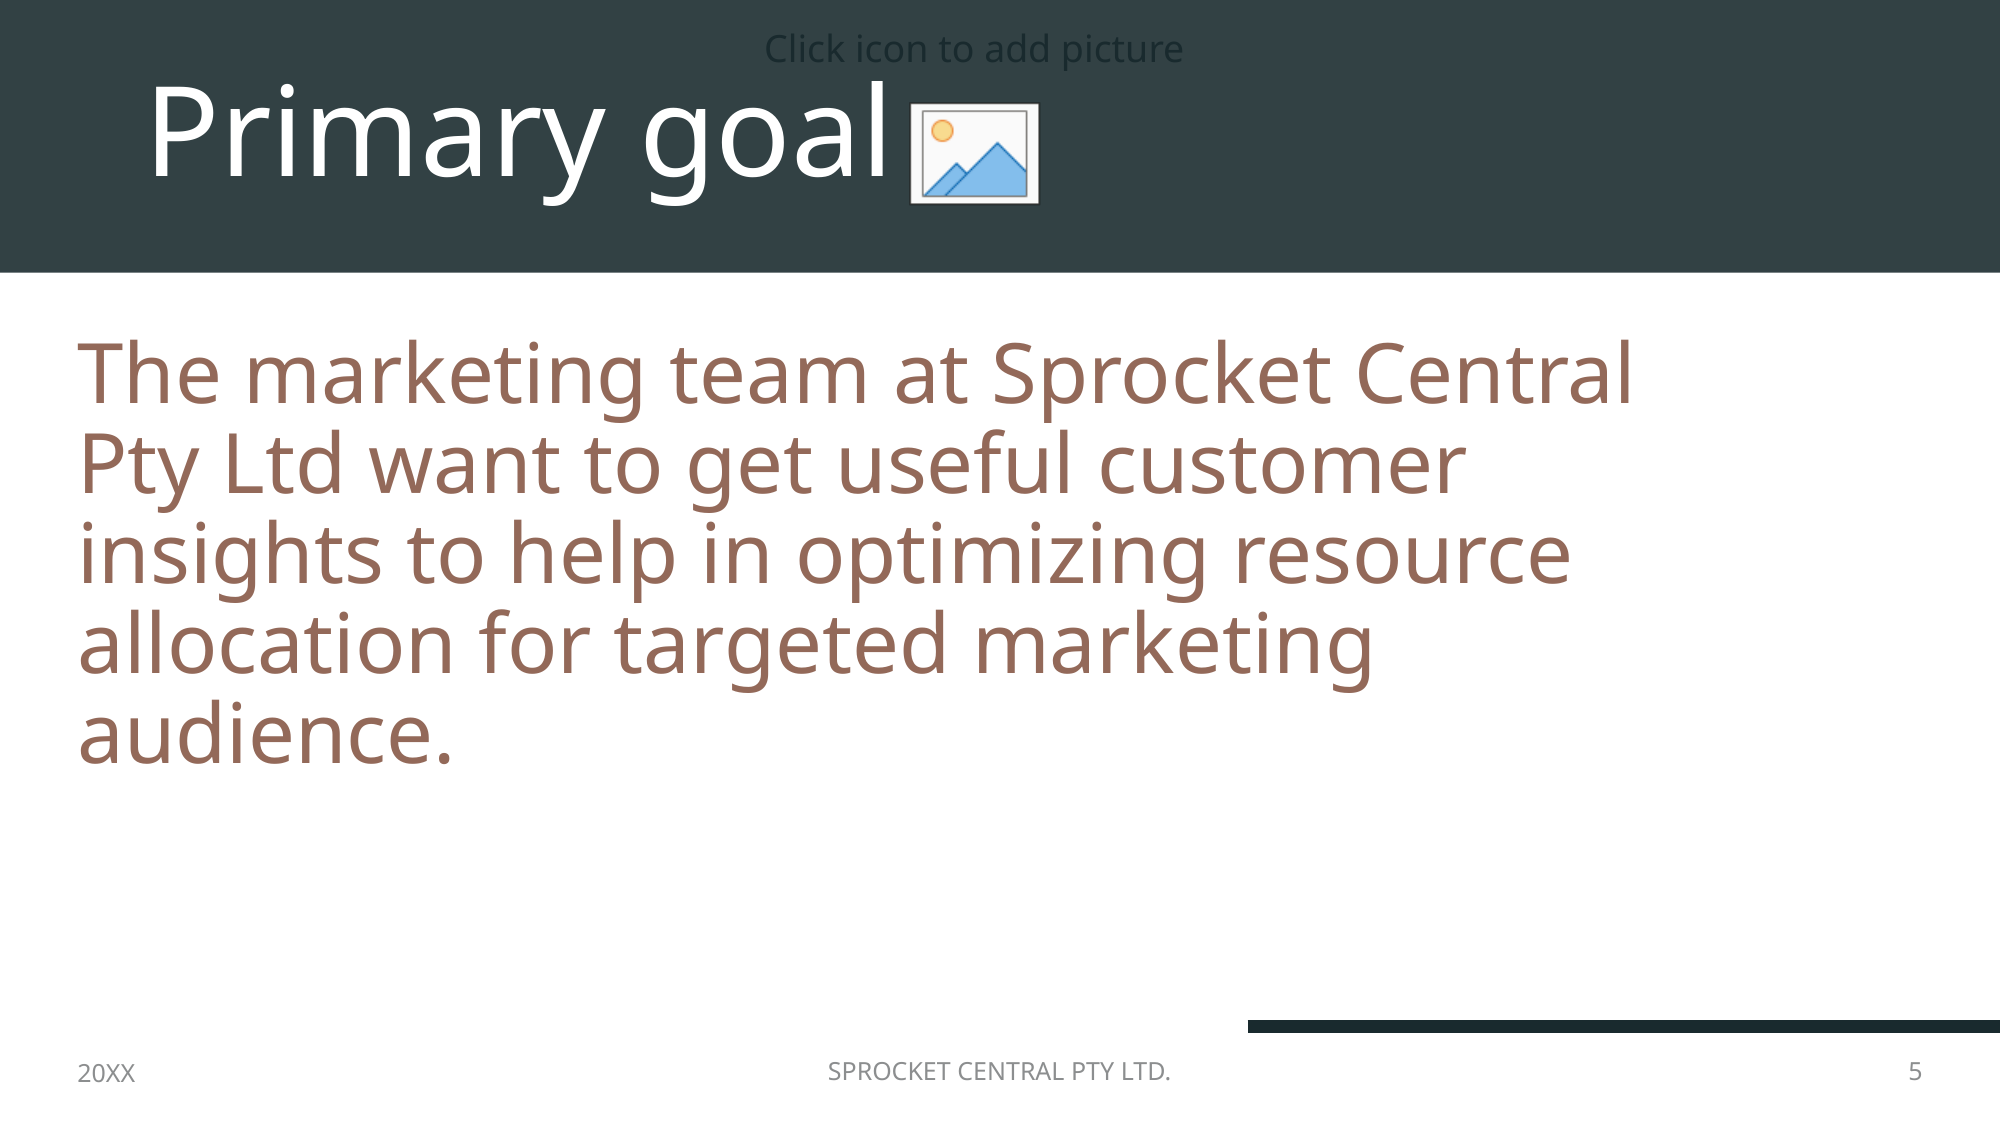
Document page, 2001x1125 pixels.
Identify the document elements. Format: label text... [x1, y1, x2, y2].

footer Sprocket Central Pty Ltd. [662, 1042, 1338, 1103]
picture [0, 17, 1975, 291]
title Primary goal [0, 0, 2000, 273]
slide_number 20XX [62, 1042, 513, 1103]
slide_number 5 [1757, 1042, 1938, 1103]
list The marketing team at Sprocket Central Pty Ltd want to get useful customer insights to help in optimizing resource allocation for targeted marketing audience. [62, 324, 1691, 866]
